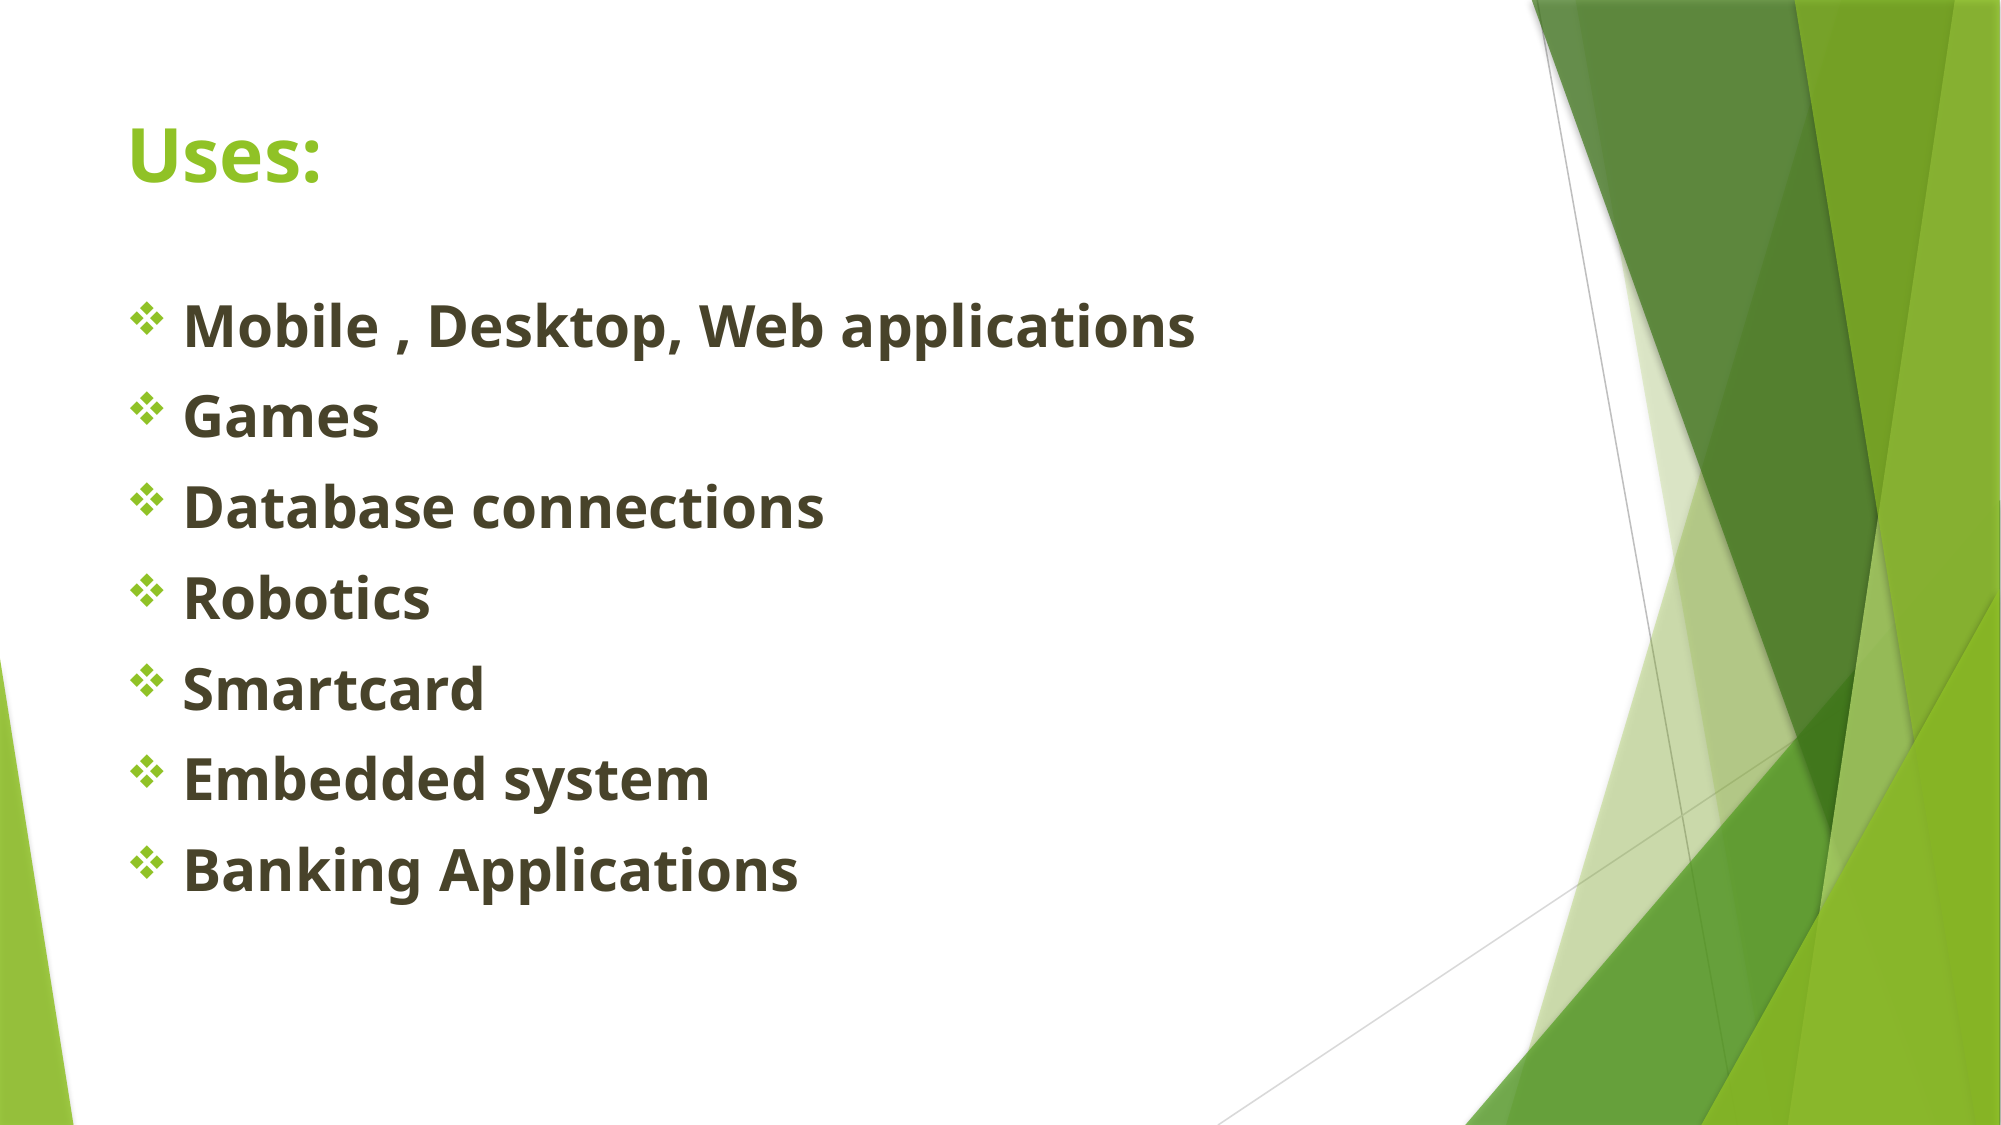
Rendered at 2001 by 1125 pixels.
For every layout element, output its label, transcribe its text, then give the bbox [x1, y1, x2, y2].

list Mobile , Desktop, Web applications Games Database connections Robotics Smartcard Embedded system Banking Applications [111, 281, 1522, 919]
title Uses: [111, 99, 1522, 281]
